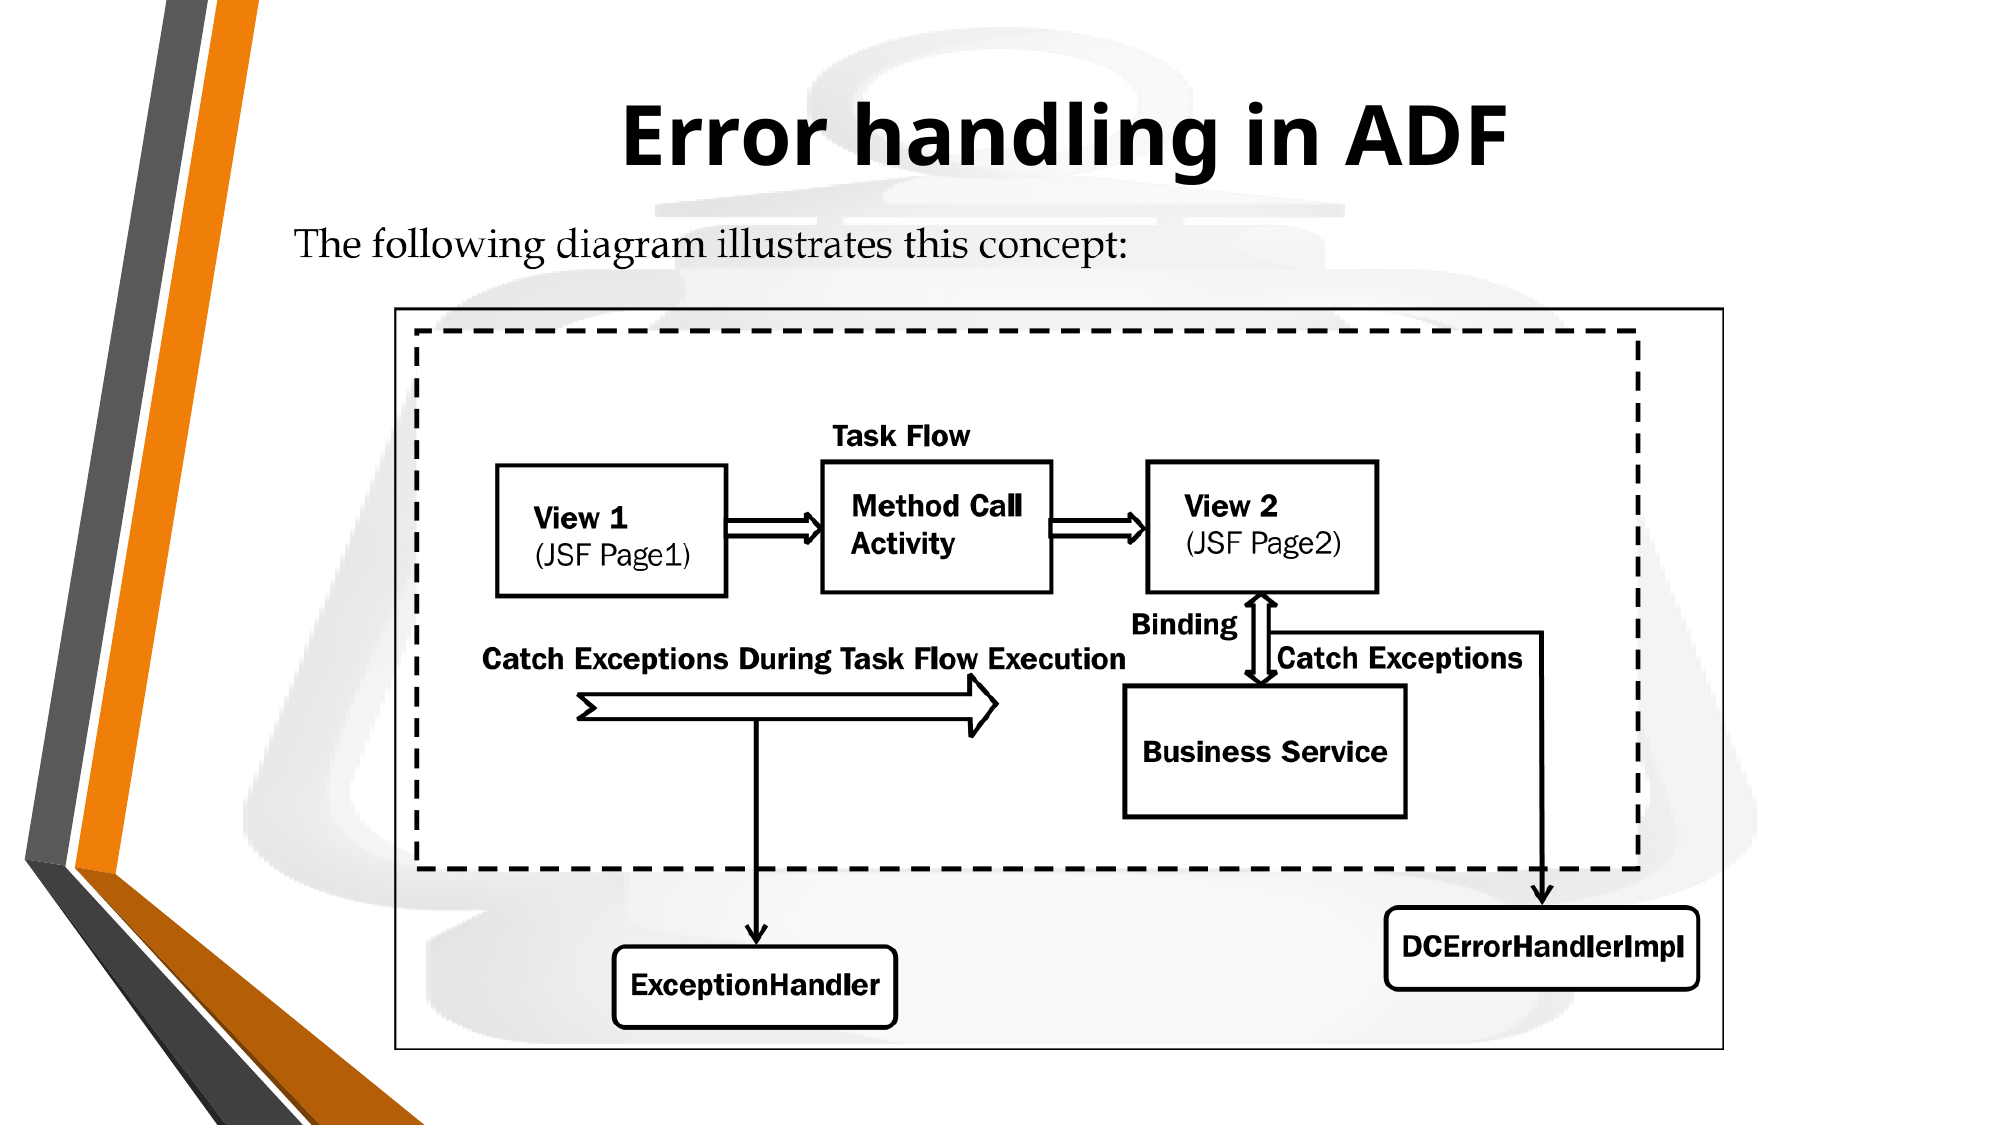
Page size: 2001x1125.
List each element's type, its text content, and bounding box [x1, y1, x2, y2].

title Error handling in ADF [243, 54, 1887, 210]
picture [292, 225, 1725, 1051]
text_box [243, 226, 1887, 1094]
